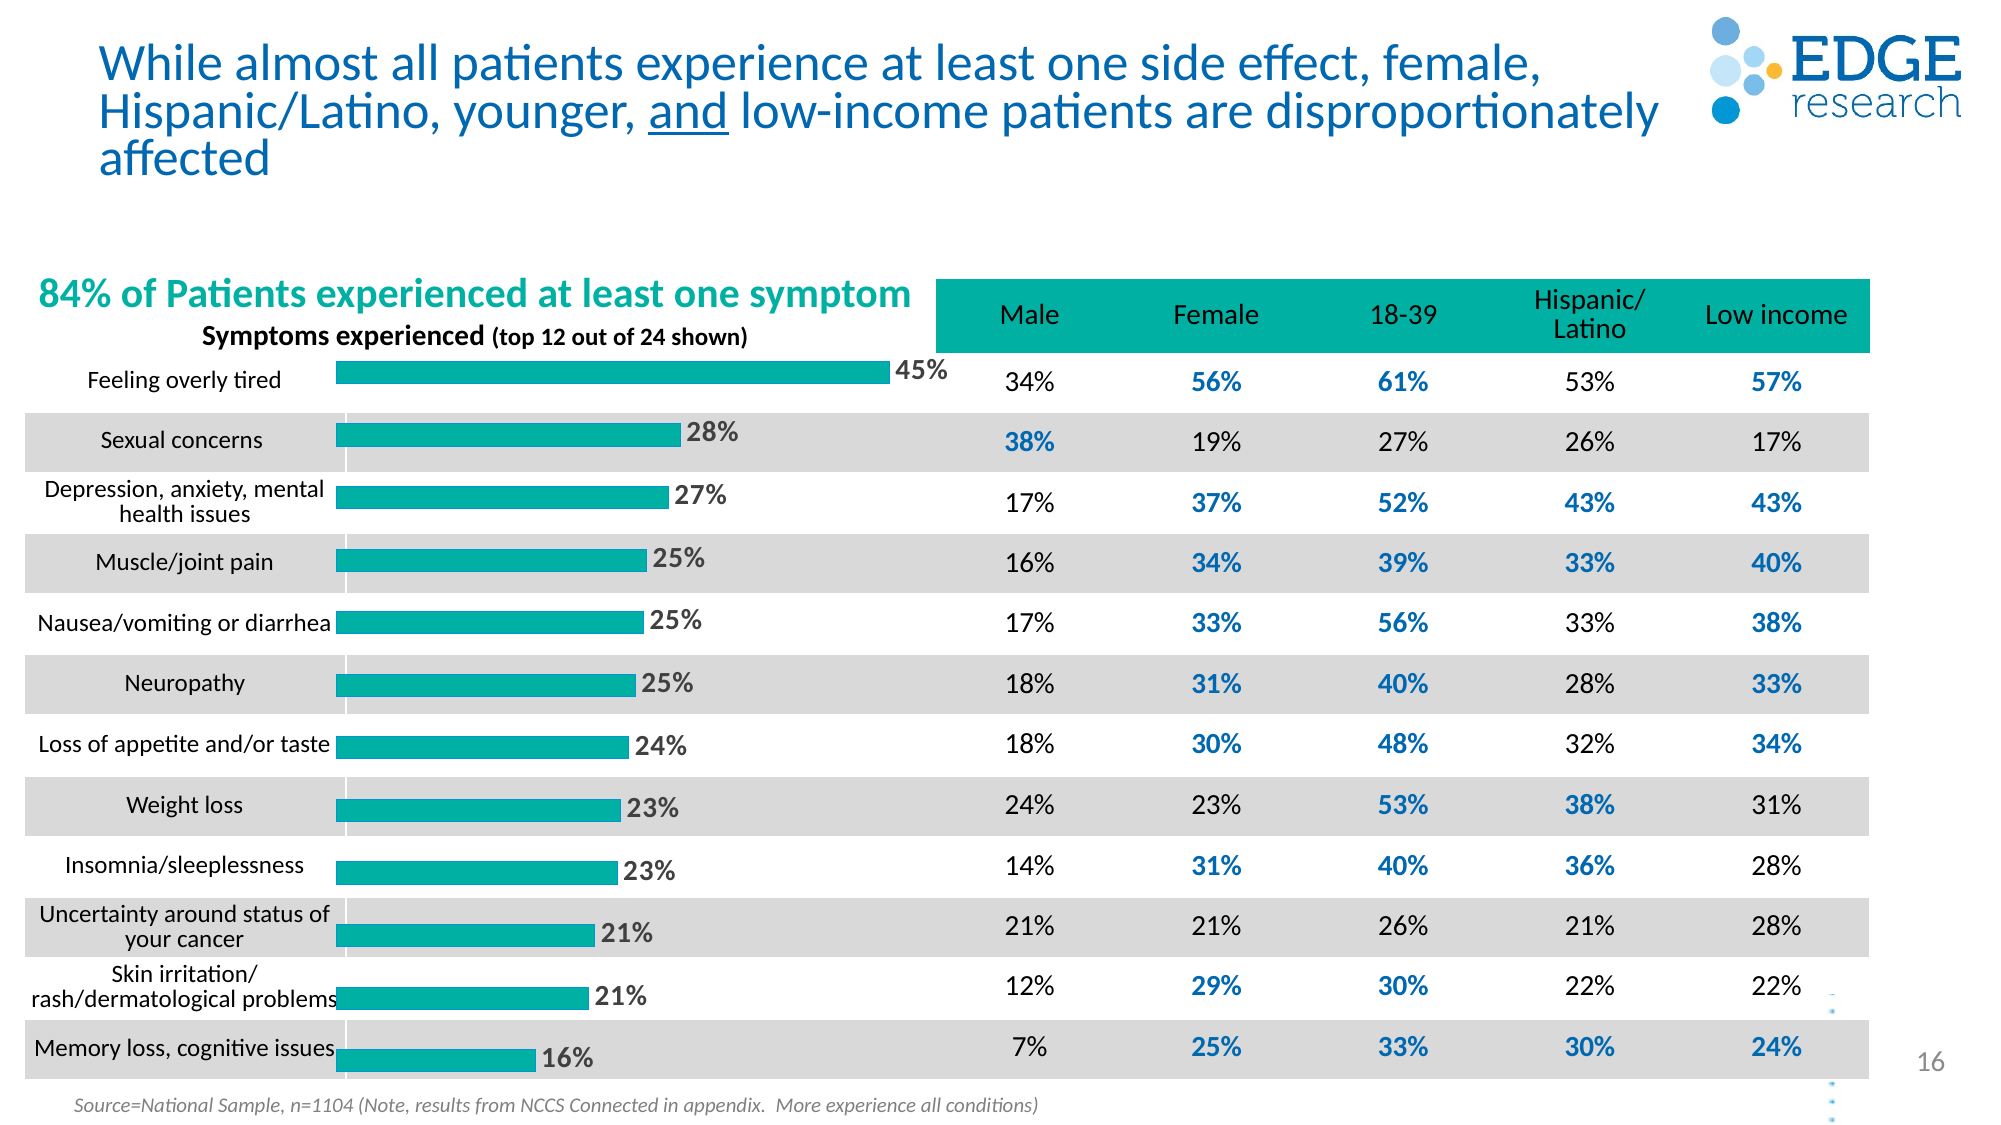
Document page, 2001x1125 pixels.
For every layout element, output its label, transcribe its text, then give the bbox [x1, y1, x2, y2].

table_cell 31% [1123, 655, 1310, 716]
table_cell 26% [1497, 413, 1683, 474]
table_cell 7% [959, 1018, 1123, 1079]
table_cell 53% [1497, 353, 1683, 413]
table_cell 43% [1497, 474, 1683, 534]
table_cell Neuropathy [25, 655, 323, 714]
table_cell 17% [959, 474, 1123, 534]
table_cell Insomnia/sleeplessness [25, 838, 323, 897]
table_cell 30% [1123, 716, 1310, 776]
table_cell 31% [1683, 776, 1870, 837]
table_header Hispanic/ Latino [1497, 279, 1683, 353]
table_cell 48% [1310, 716, 1497, 776]
table_cell 22% [1497, 958, 1683, 1018]
table_cell 57% [1683, 353, 1870, 413]
table_cell 16% [959, 534, 1123, 595]
table_cell 24% [959, 776, 1123, 837]
table_cell 38% [959, 413, 1123, 474]
table_cell 29% [1123, 958, 1310, 1018]
table_cell Depression, anxiety, mental health issues [25, 473, 323, 532]
table_cell 36% [1497, 837, 1683, 897]
table_header 18-39 [1310, 279, 1497, 353]
table_cell 56% [1123, 353, 1310, 413]
table_cell 31% [1123, 837, 1310, 897]
text_box Source=National Sample, n=1104 (Note, results from NCCS Connected in appendix. More experience all conditions) [59, 1084, 1174, 1125]
table_cell 33% [1497, 595, 1683, 655]
table_header Male [936, 279, 1123, 353]
table_cell 34% [1123, 534, 1310, 595]
table_cell 43% [1683, 474, 1870, 534]
chart [323, 325, 959, 1109]
table_cell 37% [1123, 474, 1310, 534]
table_cell 40% [1310, 837, 1497, 897]
table_cell 22% [1683, 958, 1870, 1018]
table_cell 40% [1310, 655, 1497, 716]
table_cell Muscle/joint pain [25, 534, 323, 593]
table_cell 32% [1497, 716, 1683, 776]
table_cell 34% [1683, 716, 1870, 776]
table_cell 17% [959, 595, 1123, 655]
table_cell 38% [1497, 776, 1683, 837]
table_cell Skin irritation/ rash/dermatological problems [25, 959, 323, 1018]
table_cell Uncertainty around status of your cancer [25, 898, 323, 957]
table_cell 53% [1310, 776, 1497, 837]
table_cell 39% [1310, 534, 1497, 595]
table_cell 21% [959, 897, 1123, 958]
table_cell 25% [1123, 1018, 1310, 1079]
table_cell 52% [1310, 474, 1497, 534]
table_cell 23% [1123, 776, 1310, 837]
table_header Feeling overly tired [25, 359, 323, 411]
table_cell 33% [1123, 595, 1310, 655]
table_cell 40% [1683, 534, 1870, 595]
table_cell 33% [1683, 655, 1870, 716]
table_header Low income [1683, 279, 1870, 353]
table_cell 61% [1310, 353, 1497, 413]
table_cell 12% [959, 958, 1123, 1018]
table_cell Loss of appetite and/or taste [25, 716, 323, 775]
picture [1710, 17, 1961, 124]
table_cell 33% [1310, 1018, 1497, 1079]
table_cell 21% [1497, 897, 1683, 958]
table_cell 38% [1683, 595, 1870, 655]
table_cell Memory loss, cognitive issues [25, 1020, 323, 1079]
table_cell 18% [959, 716, 1123, 776]
table_cell 28% [1683, 837, 1870, 897]
title While almost all patients experience at least one side effect, female, Hispanic/Latino, younger, and low-income patients are disproportionately affected [83, 34, 1709, 194]
table_cell 14% [959, 837, 1123, 897]
picture [1825, 1090, 1845, 1125]
table_cell 30% [1497, 1018, 1683, 1079]
table_cell 26% [1310, 897, 1497, 958]
table_cell Sexual concerns [25, 413, 323, 472]
table_cell 56% [1310, 595, 1497, 655]
table_cell 19% [1123, 413, 1310, 474]
table_cell 17% [1683, 413, 1870, 474]
table_cell 24% [1683, 1018, 1870, 1079]
table_cell Weight loss [25, 777, 323, 836]
table_cell Nausea/vomiting or diarrhea [25, 595, 323, 654]
slide_number 16 [1813, 1029, 1961, 1090]
table_cell 28% [1683, 897, 1870, 958]
text_box 84% of Patients experienced at least one symptom Symptoms experienced (top 12 out of 24 shown) [23, 258, 928, 359]
table_cell 30% [1310, 958, 1497, 1018]
table_cell 21% [1123, 897, 1310, 958]
table_cell 27% [1310, 413, 1497, 474]
table_cell 33% [1497, 534, 1683, 595]
table_cell 28% [1497, 655, 1683, 716]
table_cell 18% [959, 655, 1123, 716]
table_cell 34% [959, 353, 1123, 413]
table_header Female [1123, 279, 1310, 353]
